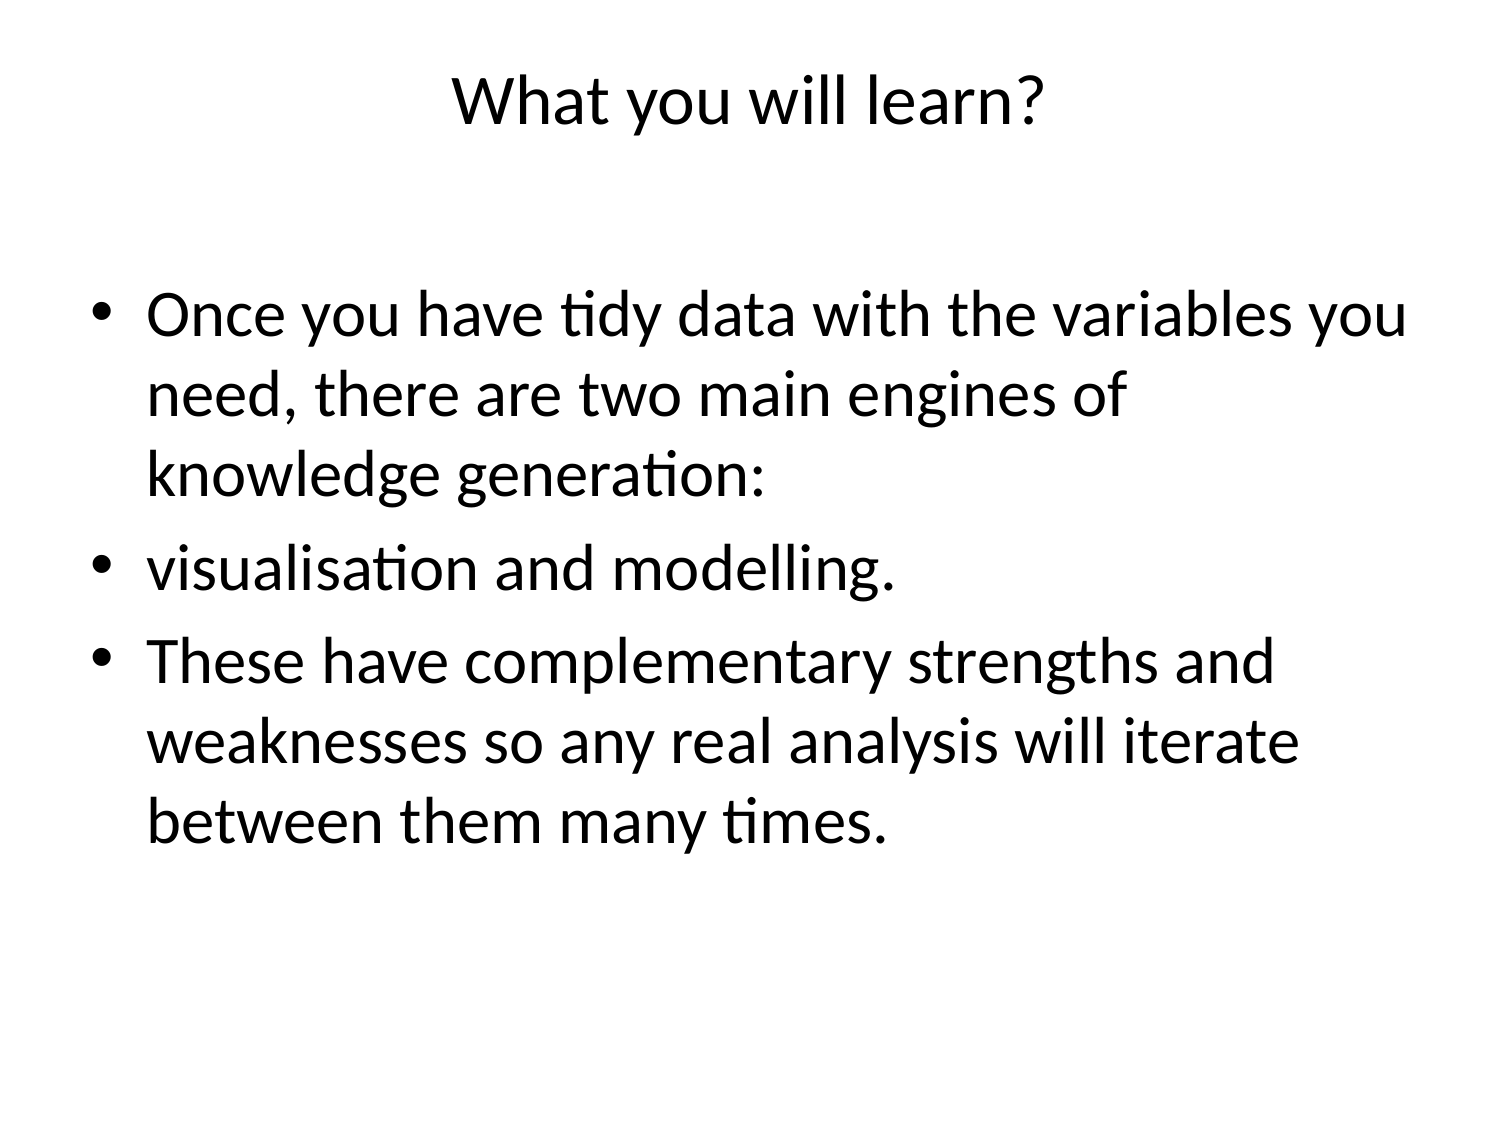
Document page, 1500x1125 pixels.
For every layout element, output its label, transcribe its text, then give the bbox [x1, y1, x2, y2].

title What you will learn? [75, 45, 1425, 233]
list Once you have tidy data with the variables you need, there are two main engines of knowledge generation: visualisation and modelling. These have complementary strengths and weaknesses so any real analysis will iterate between them many times. [75, 262, 1425, 1005]
